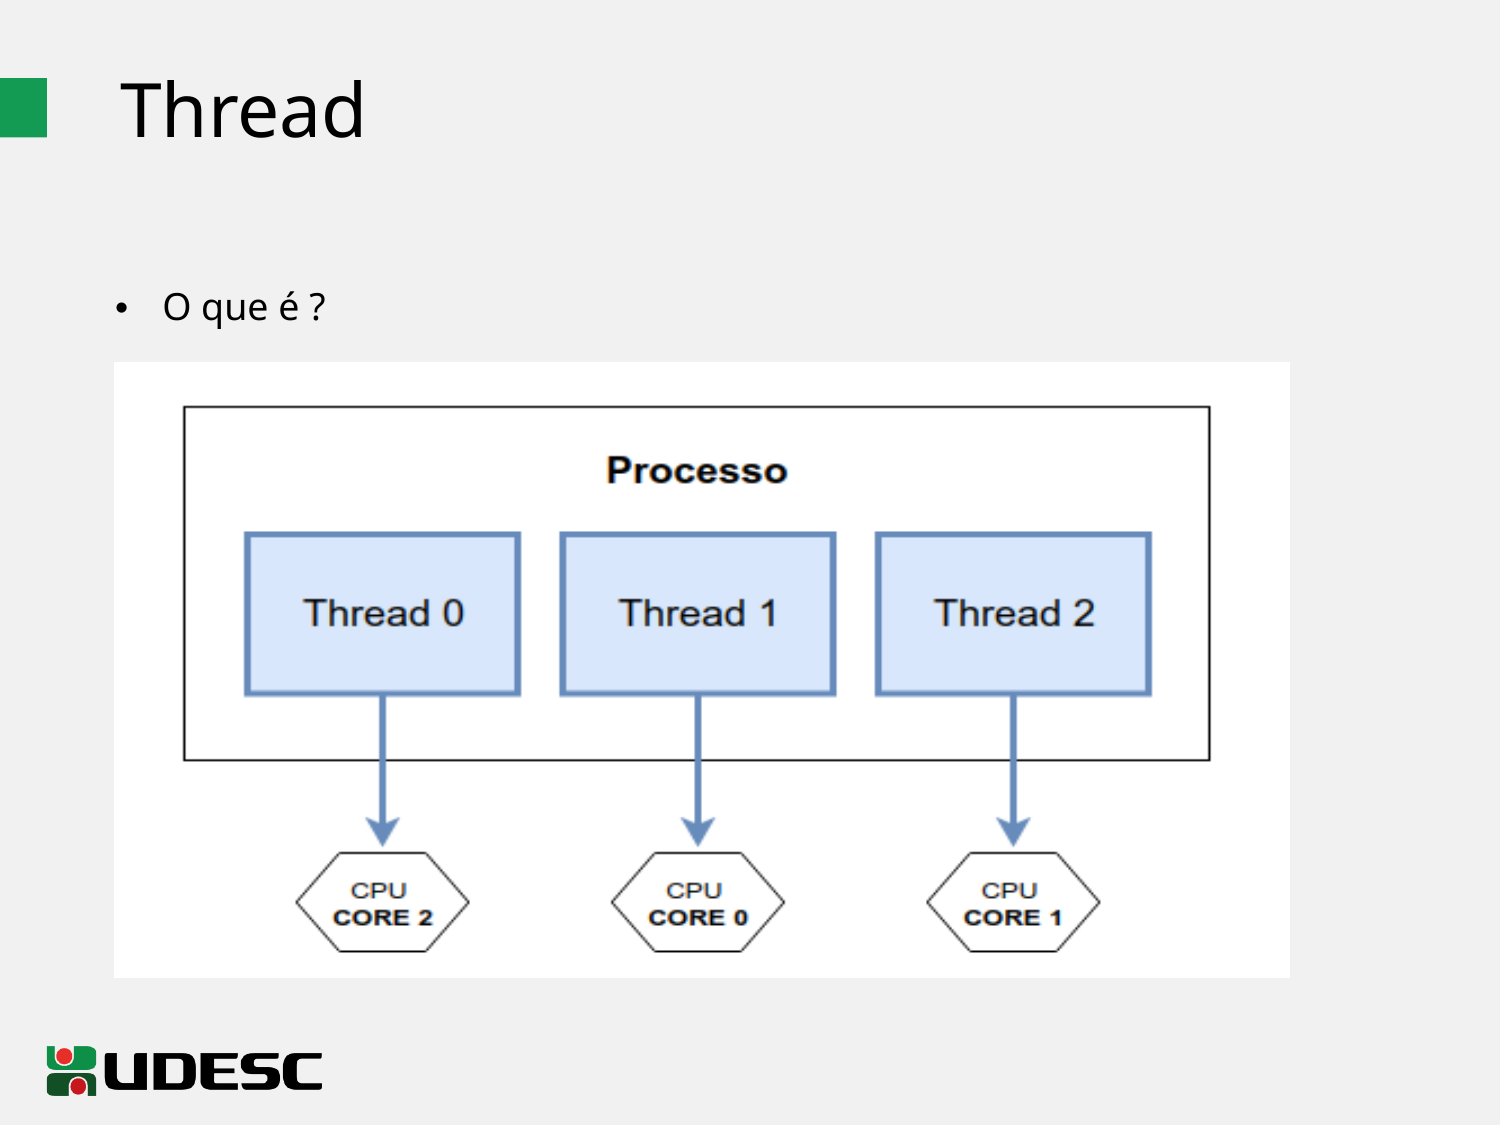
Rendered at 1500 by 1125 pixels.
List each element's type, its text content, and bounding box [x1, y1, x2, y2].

title Thread [77, 60, 409, 251]
text_box [46, 1046, 322, 1096]
picture [113, 362, 1290, 979]
text_box [0, 78, 47, 138]
text_box O que é ? [113, 282, 1362, 330]
